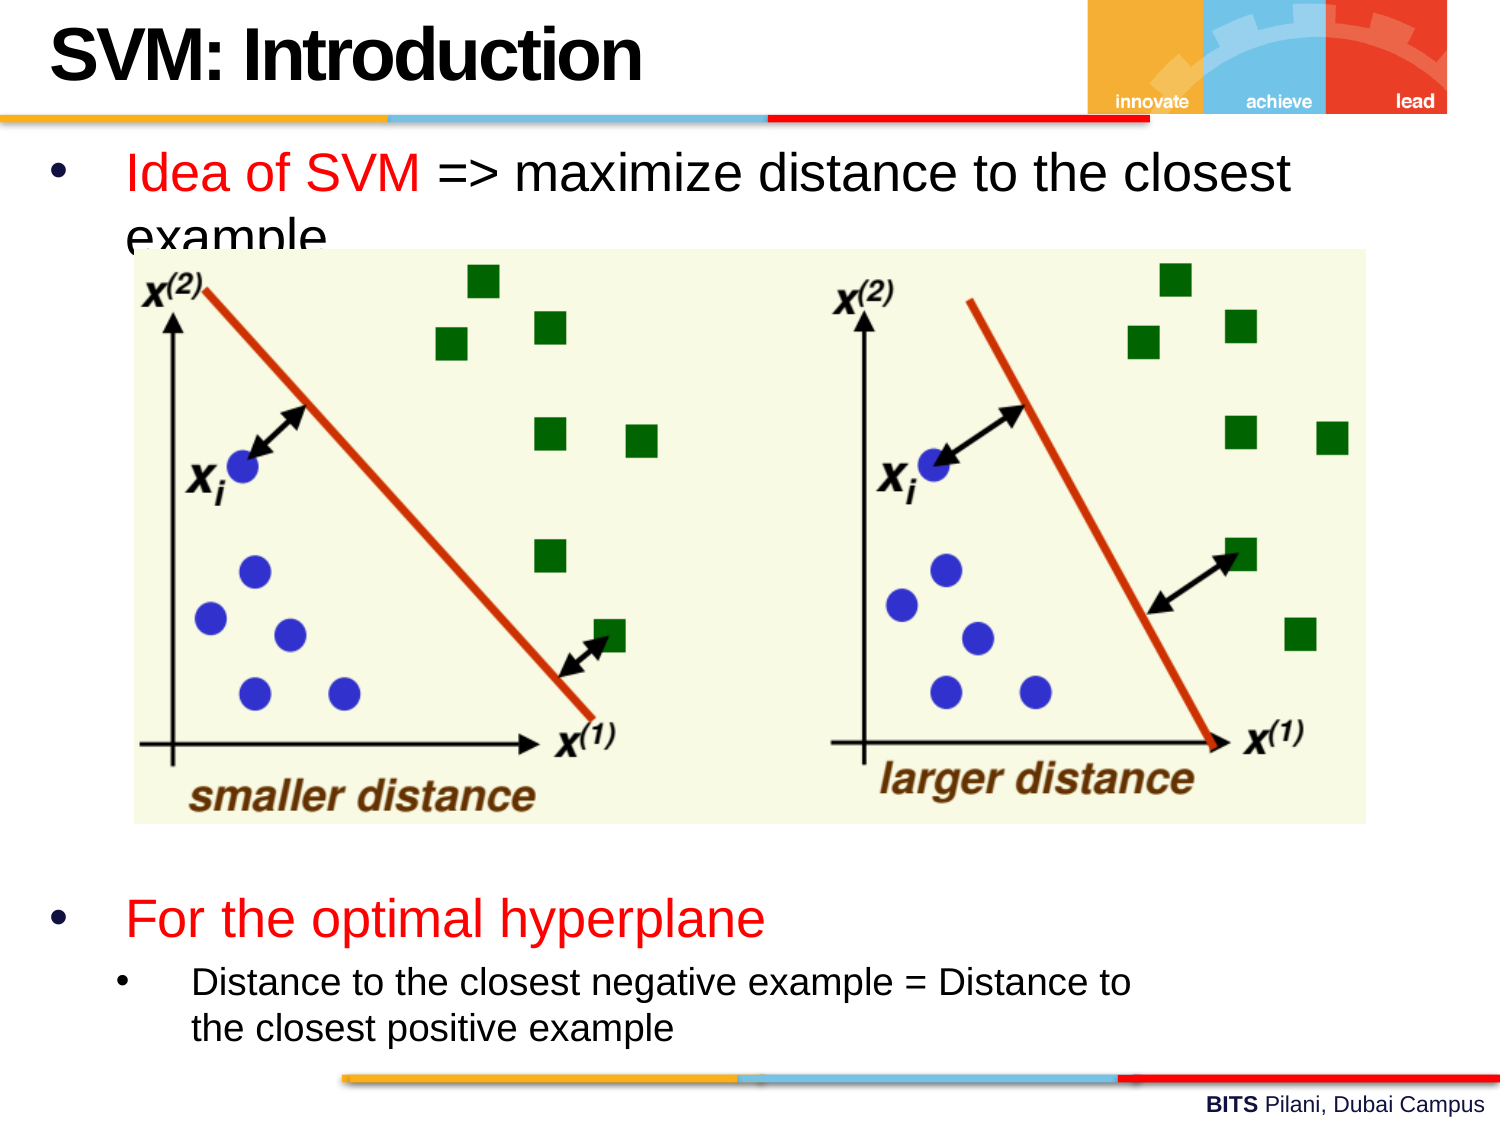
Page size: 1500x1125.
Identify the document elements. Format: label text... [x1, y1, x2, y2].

picture [1087, 0, 1448, 114]
list Idea of SVM => maximize distance to the closest example For the optimal hyperplane Distance to the closest negative example = Distance to the closest positive example [34, 129, 1475, 1066]
picture [134, 249, 1366, 825]
list SVM: Introduction [34, 27, 1073, 88]
